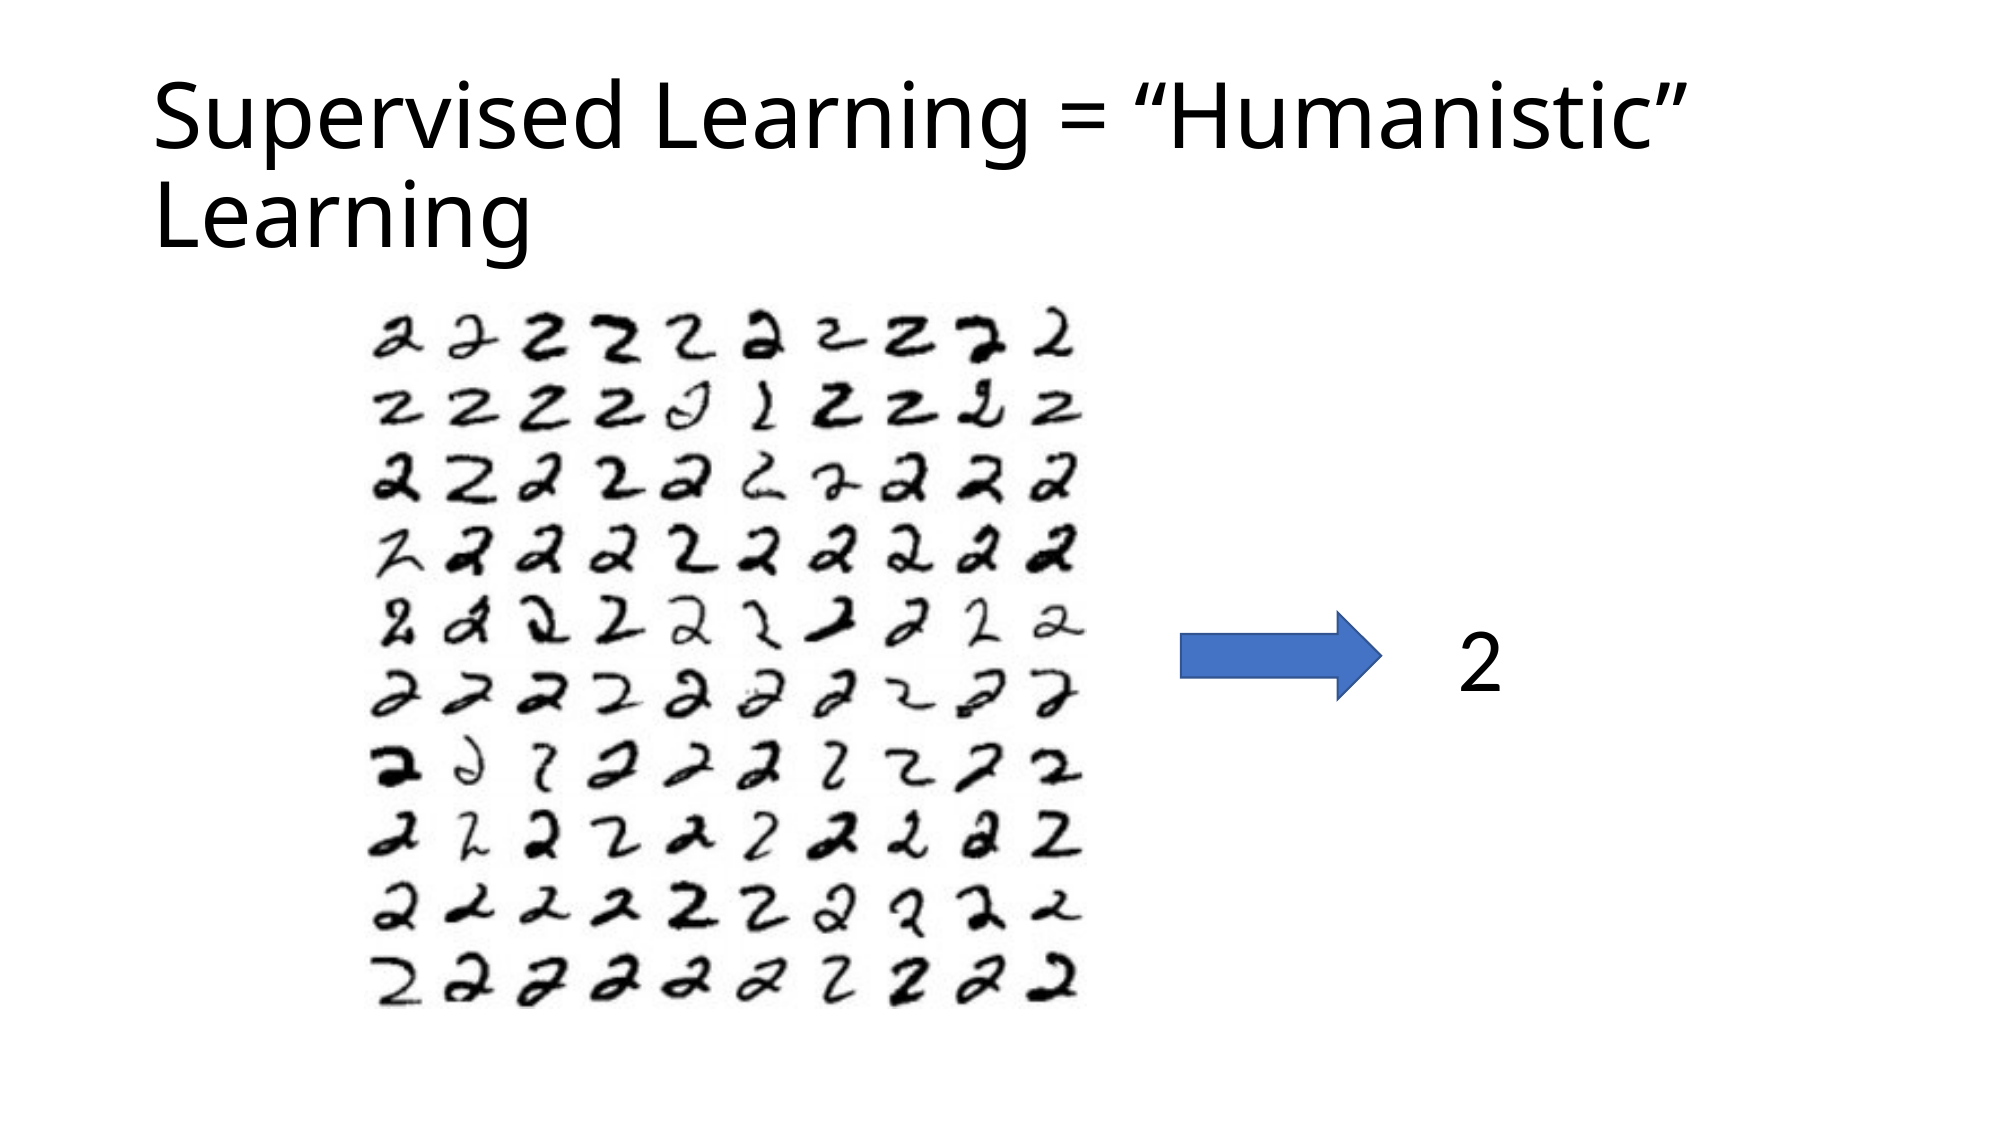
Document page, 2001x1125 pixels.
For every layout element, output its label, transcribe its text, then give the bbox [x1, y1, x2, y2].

text_box 2 [1442, 592, 1636, 718]
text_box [364, 302, 1381, 1009]
title Supervised Learning = “Humanistic” Learning [137, 59, 1863, 278]
